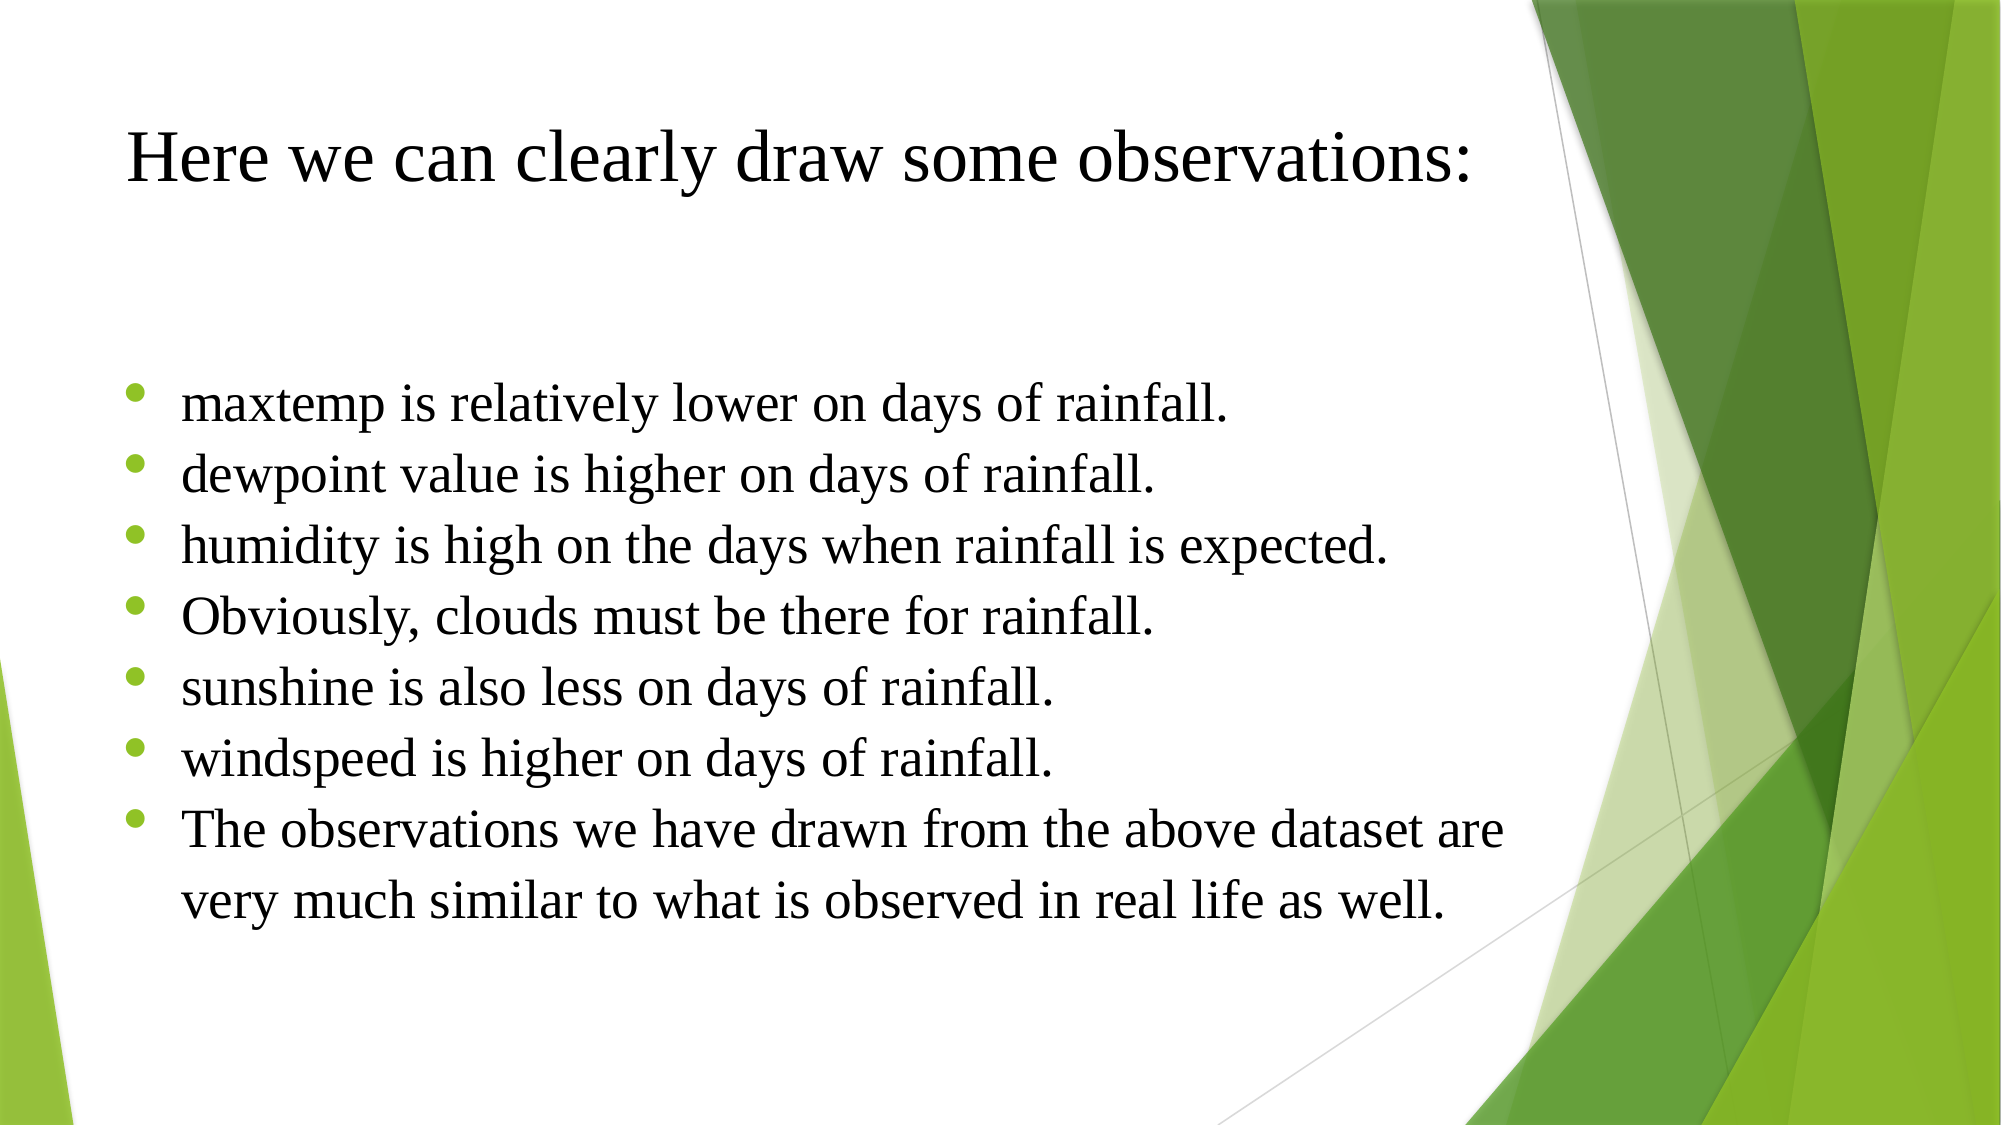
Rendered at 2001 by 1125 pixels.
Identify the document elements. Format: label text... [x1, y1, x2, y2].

list maxtemp is relatively lower on days of rainfall. dewpoint value is higher on days of rainfall. humidity is high on the days when rainfall is expected. Obviously, clouds must be there for rainfall. sunshine is also less on days of rainfall. windspeed is higher on days of rainfall. The observations we have drawn from the above dataset are very much similar to what is observed in real life as well. [111, 354, 1522, 992]
title Here we can clearly draw some observations: [111, 99, 1522, 317]
